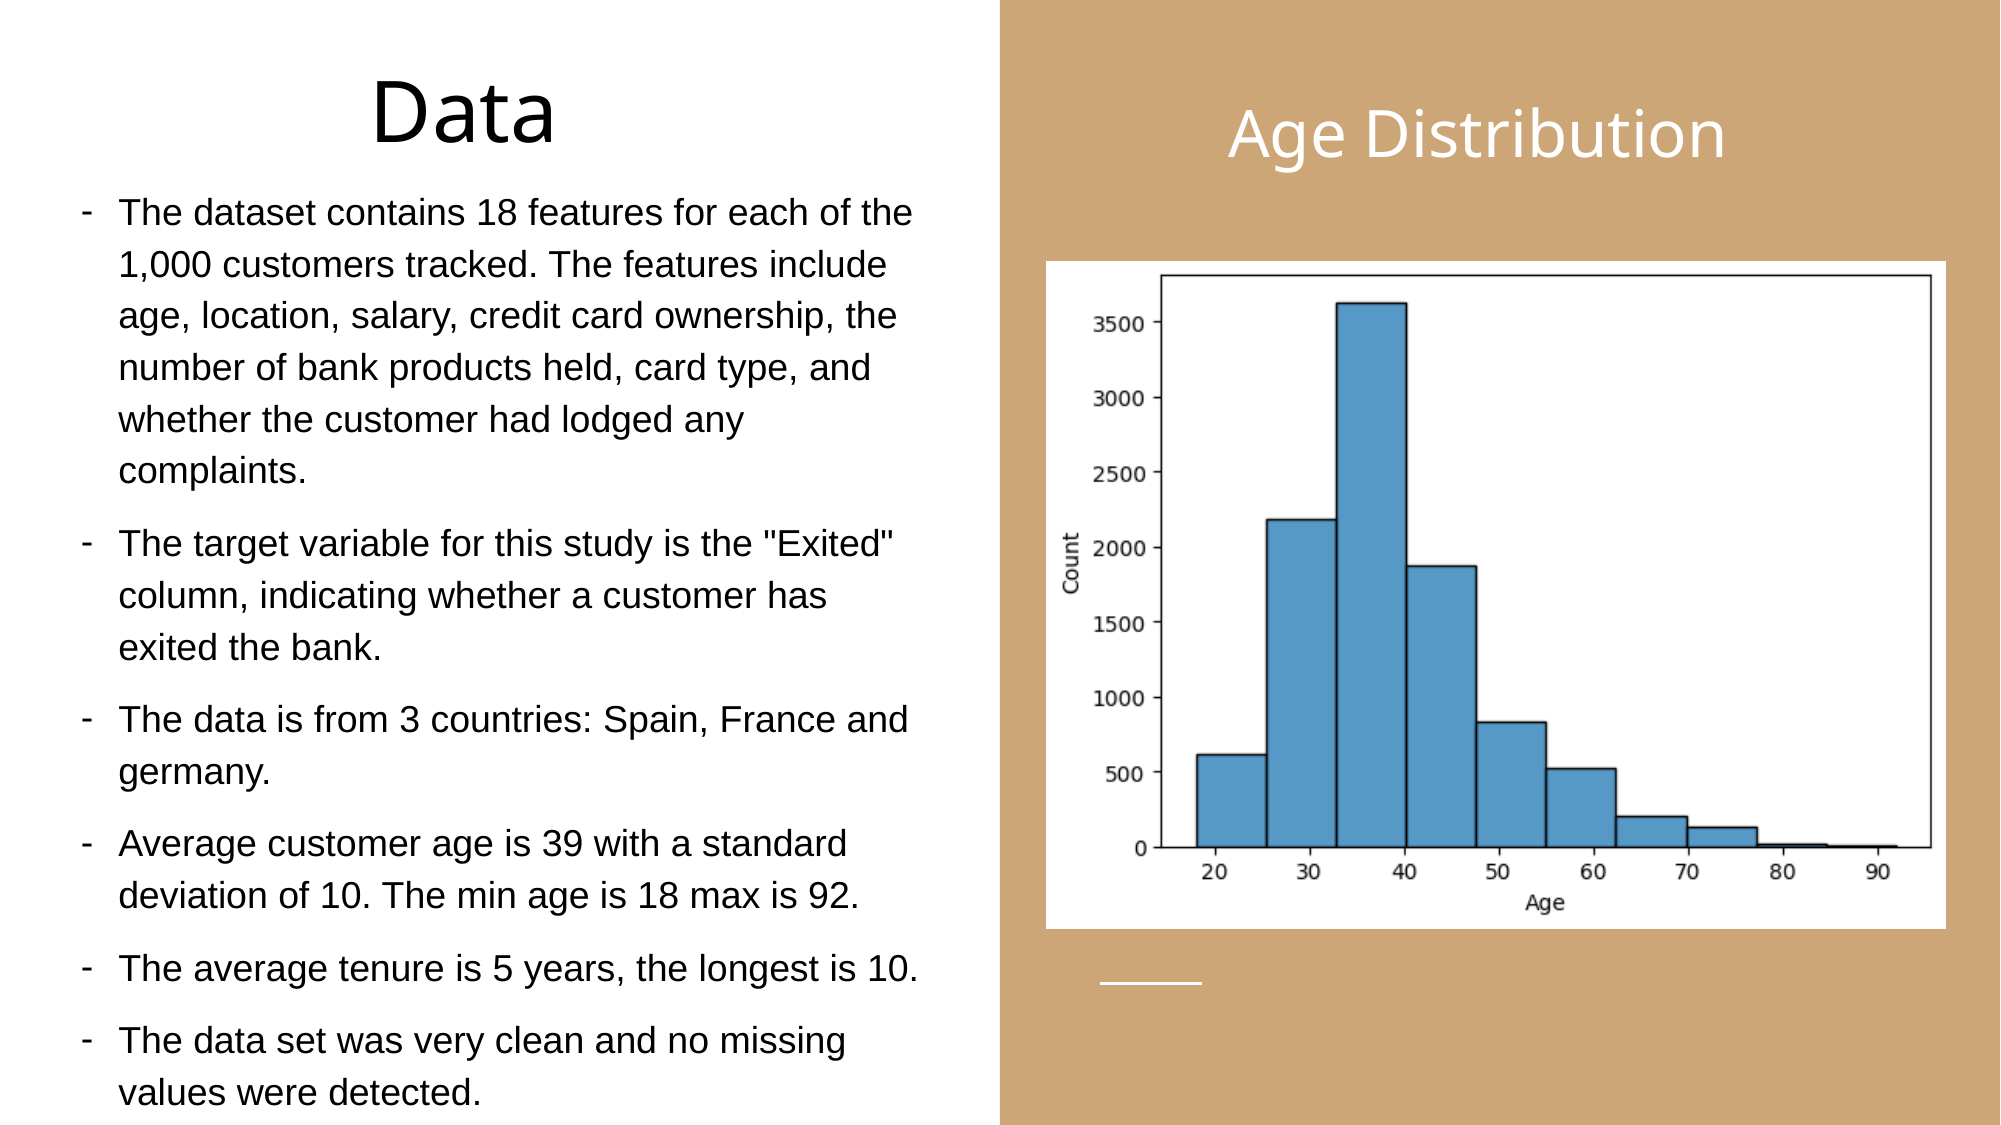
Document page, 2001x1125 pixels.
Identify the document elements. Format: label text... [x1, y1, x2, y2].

title Age Distribution [1213, 71, 1779, 200]
title Data [355, 38, 588, 173]
list The dataset contains 18 features for each of the 1,000 customers tracked. The features include age, location, salary, credit card ownership, the number of bank products held, card type, and whether the customer had lodged any complaints. The target variable for this study is the "Exited" column, indicating whether a customer has exited the bank. The data is from 3 countries: Spain, France and germany. Average customer age is 39 with a standard deviation of 10. The min age is 18 max is 92. The average tenure is 5 years, the longest is 10. The data set was very clean and no missing values were detected. [65, 173, 948, 1090]
picture [1046, 261, 1946, 930]
